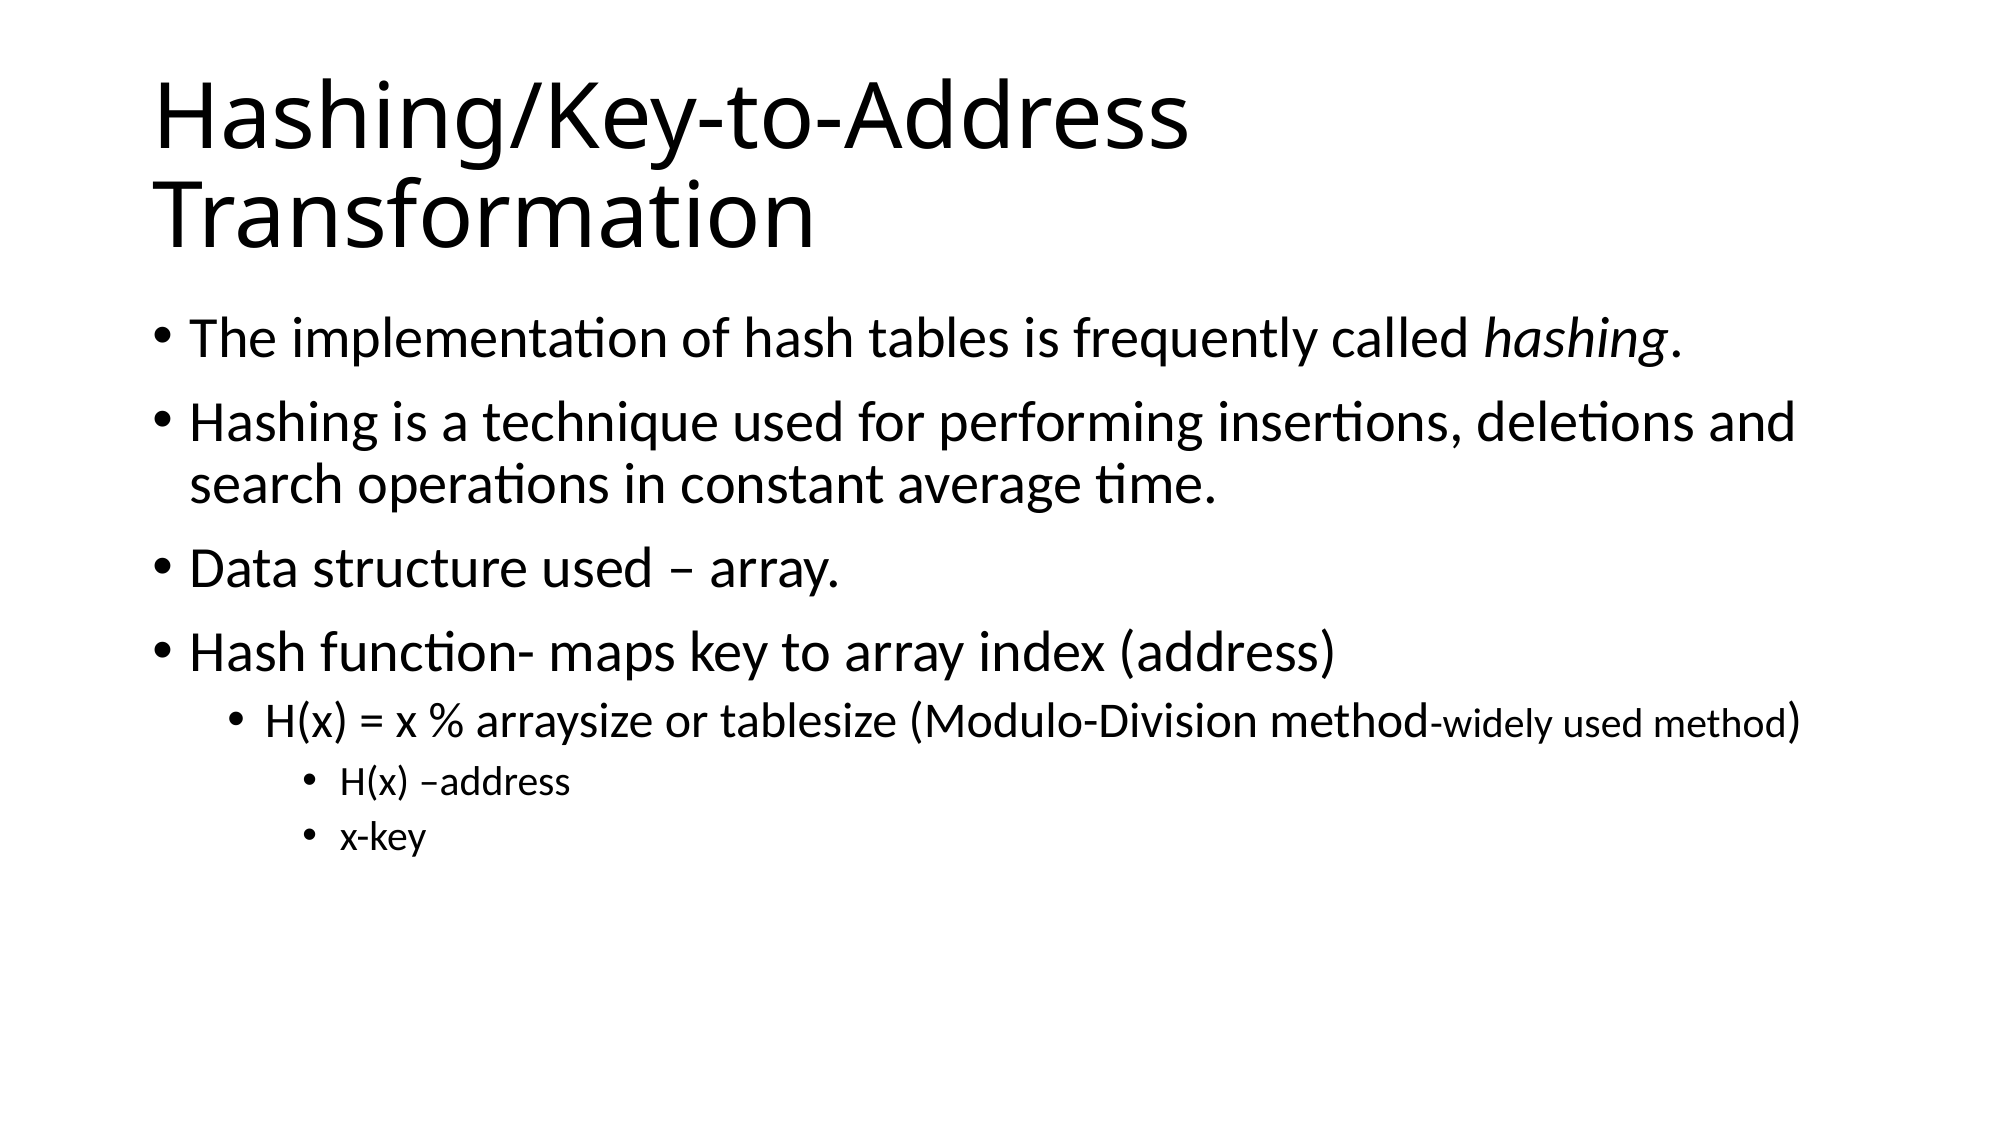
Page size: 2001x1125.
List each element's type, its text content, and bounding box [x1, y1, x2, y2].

title Hashing/Key-to-Address Transformation [137, 59, 1863, 278]
list The implementation of hash tables is frequently called hashing. Hashing is a technique used for performing insertions, deletions and search operations in constant average time. Data structure used – array. Hash function- maps key to array index (address) H(x) = x % arraysize or tablesize (Modulo-Division method-widely used method) H(x) –address x-key [137, 299, 1863, 1014]
